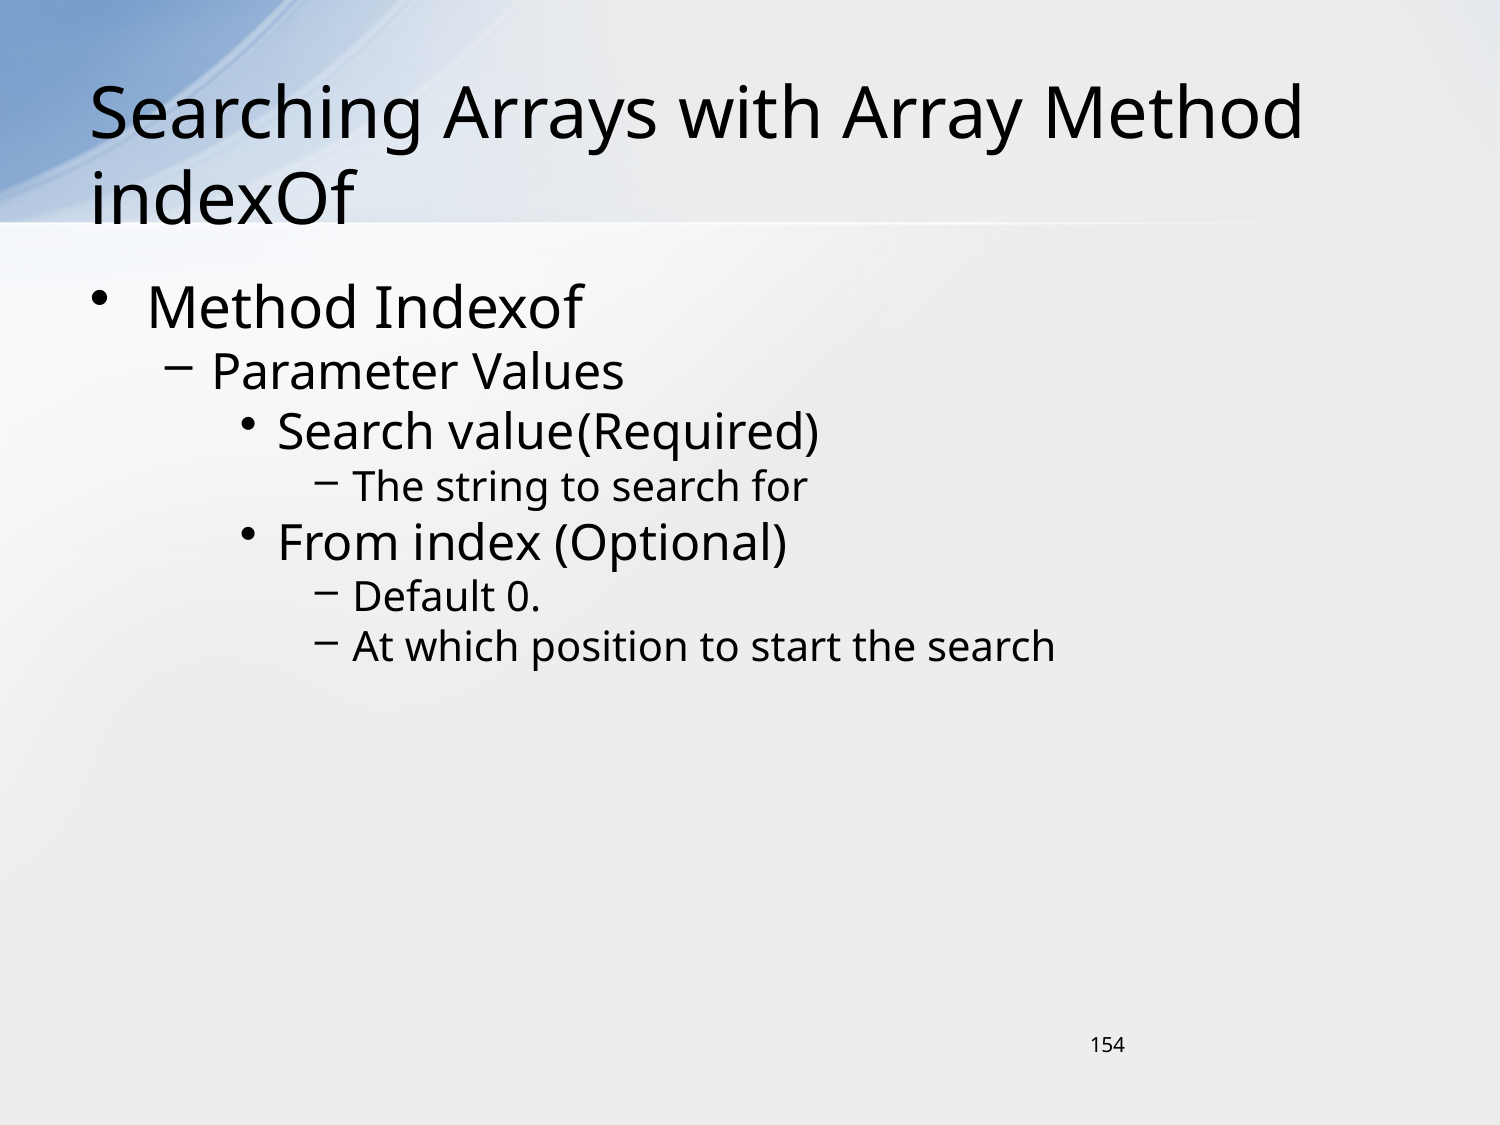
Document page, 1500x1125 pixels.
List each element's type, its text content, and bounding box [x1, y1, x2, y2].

slide_number 154 [1074, 1024, 1425, 1103]
list Method Indexof Parameter Values Search value (Required) The string to search for From index (Optional) Default 0. At which position to start the search [75, 262, 1425, 1005]
title Searching Arrays with Array Method indexOf [75, 58, 1425, 247]
picture [0, 0, 1500, 1125]
